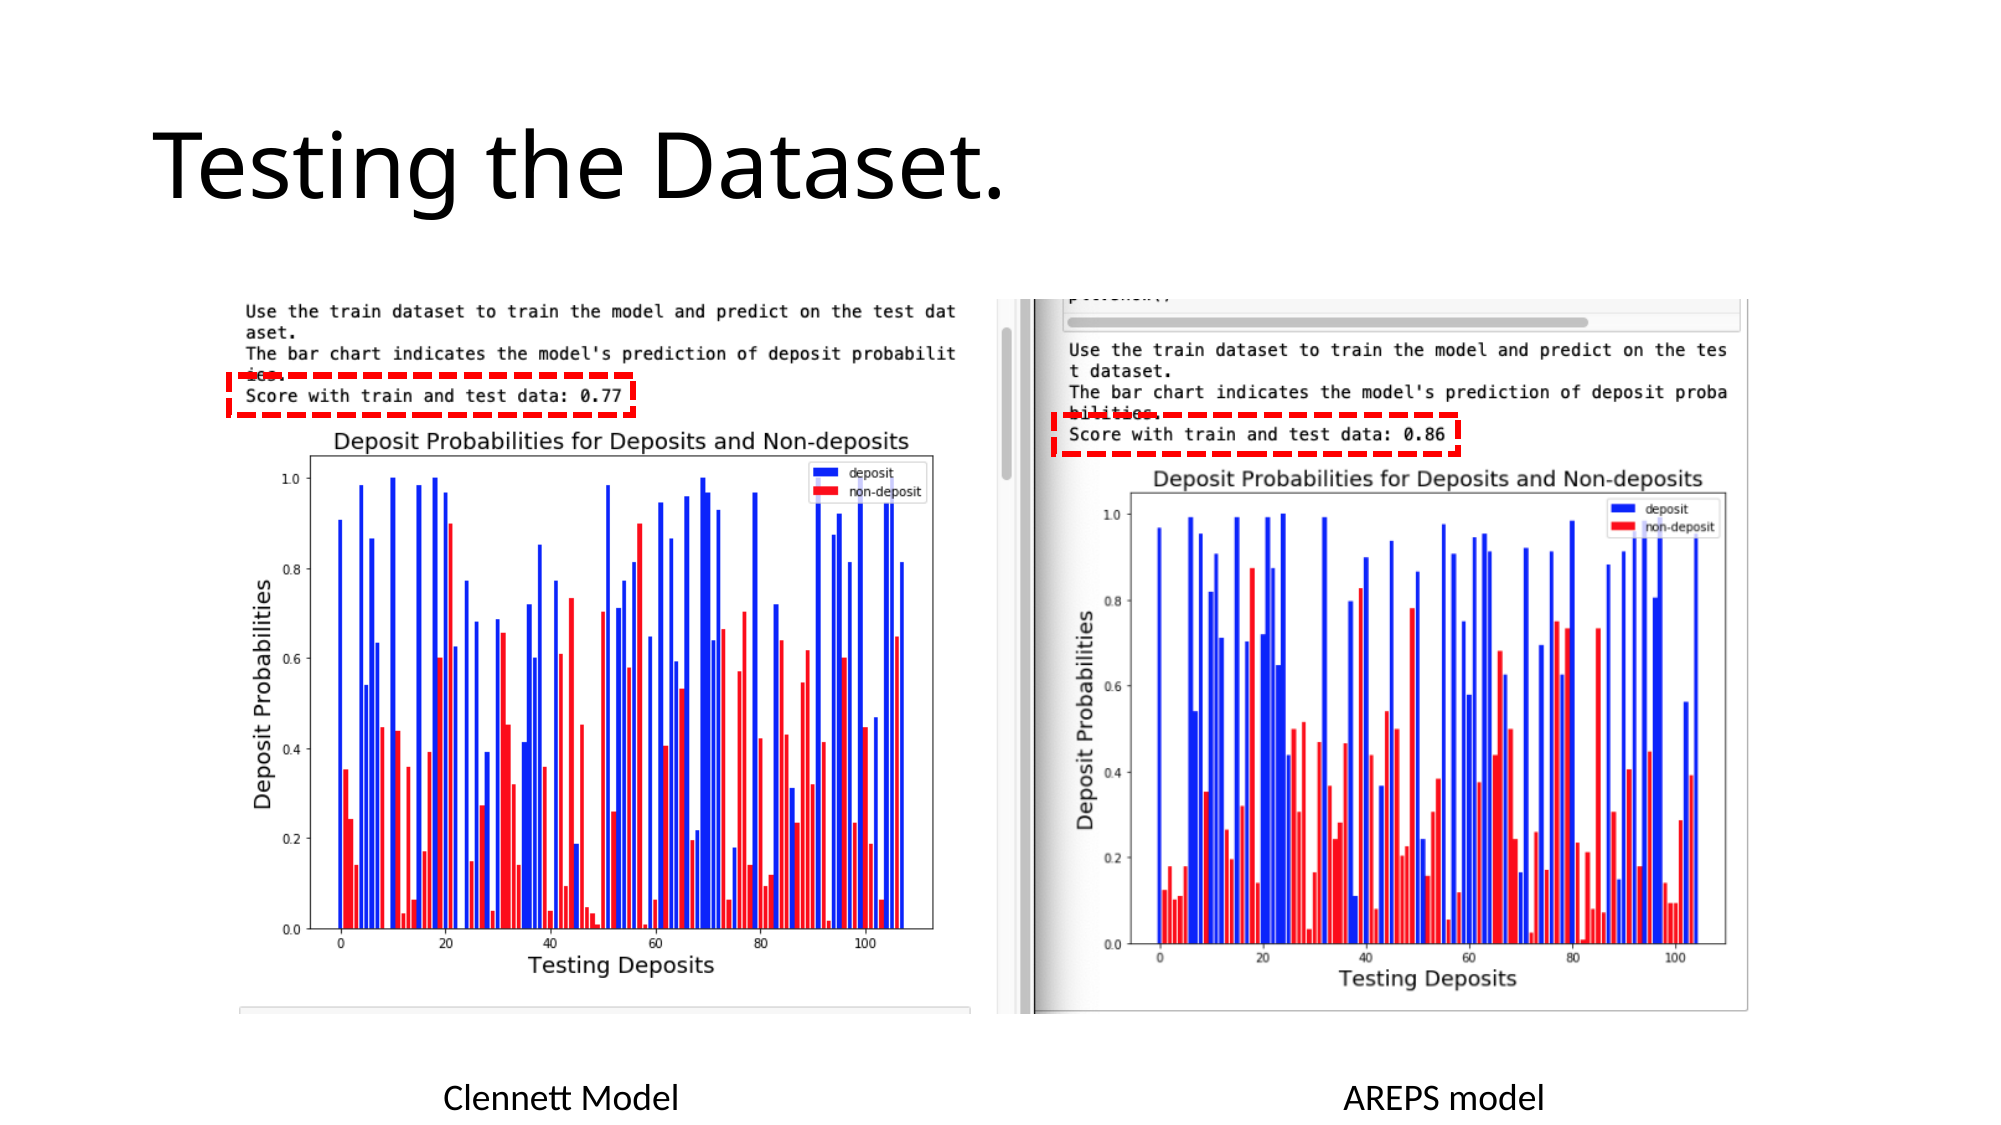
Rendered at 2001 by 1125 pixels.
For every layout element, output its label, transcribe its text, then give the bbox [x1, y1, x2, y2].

title Testing the Dataset. [137, 59, 1863, 278]
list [238, 299, 1762, 1014]
text_box [228, 375, 238, 416]
text_box Clennett Model AREPS model [428, 1065, 1688, 1125]
